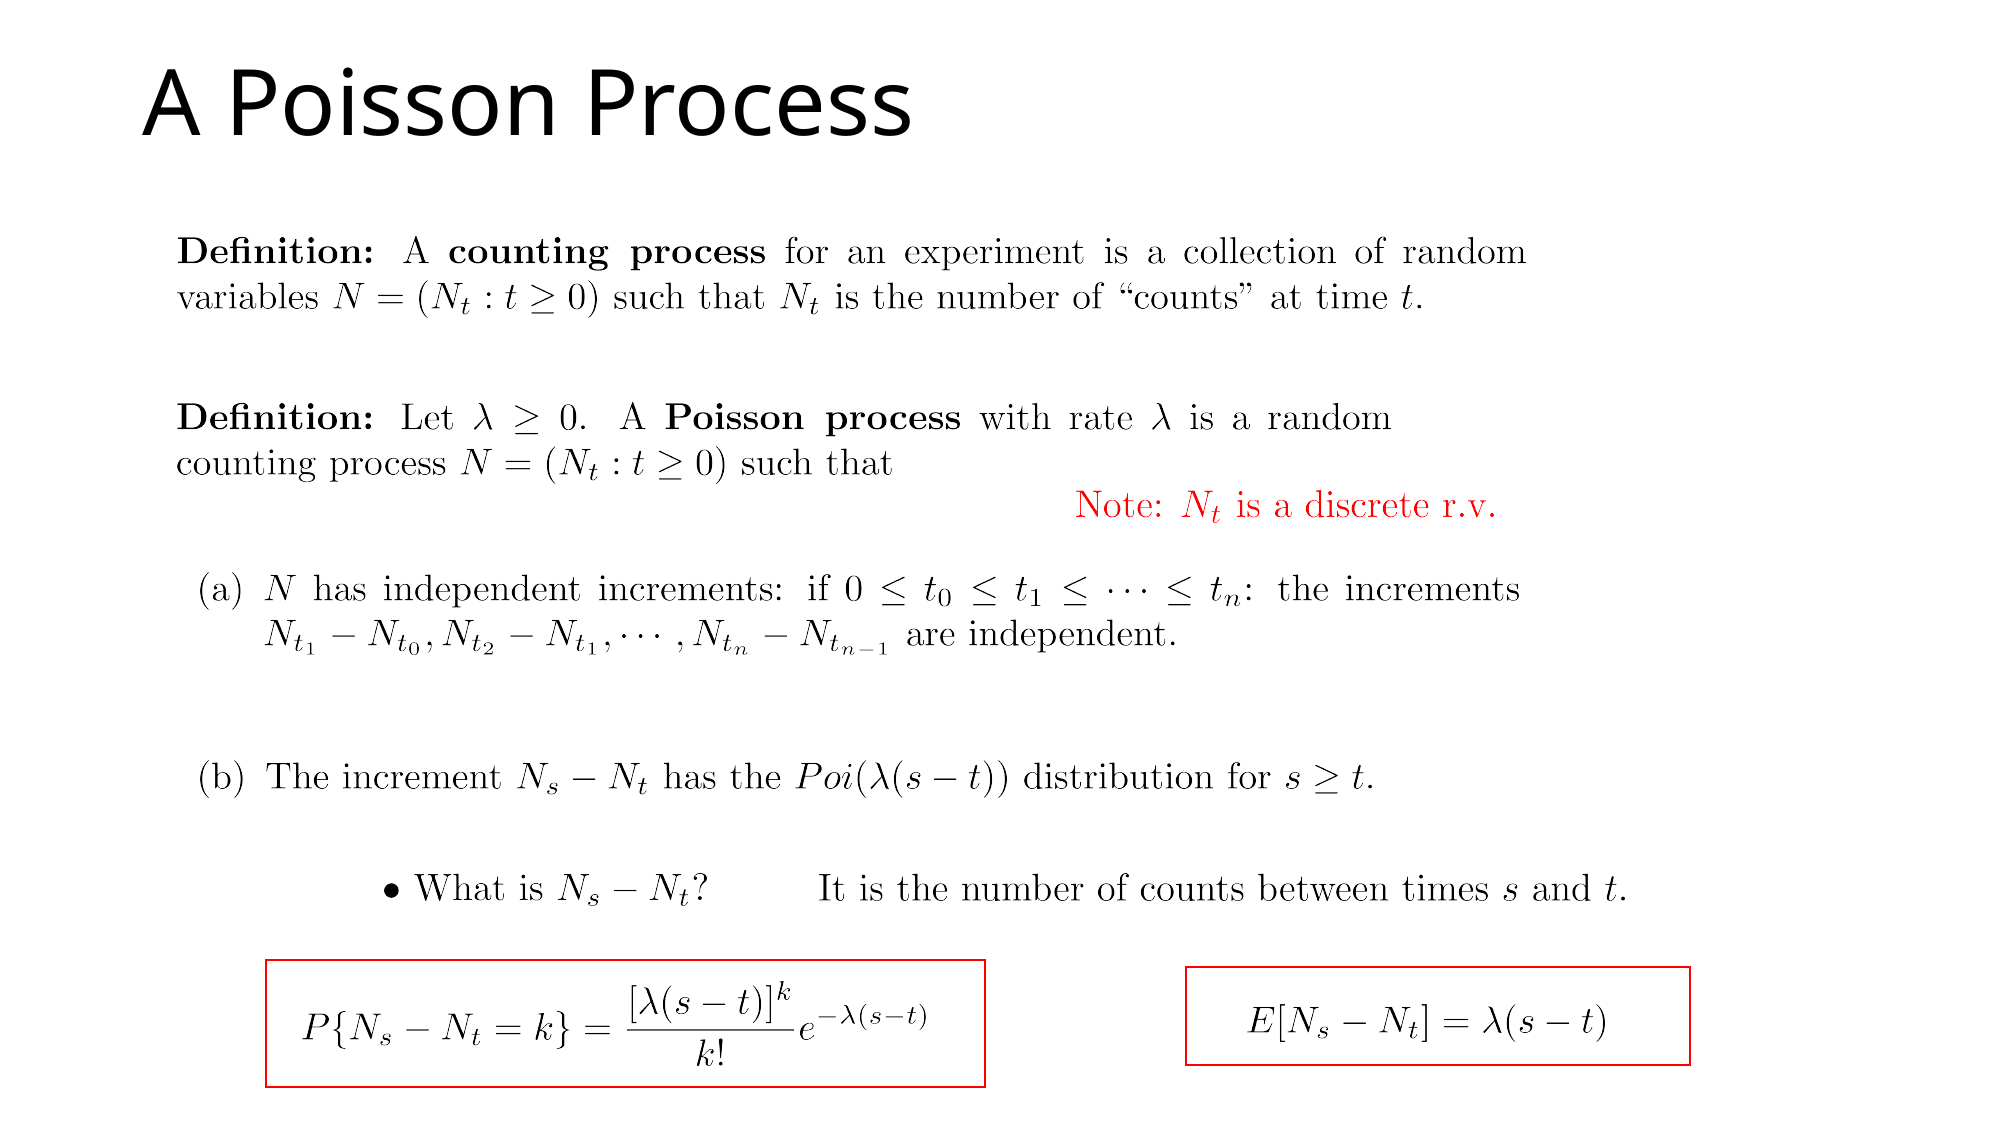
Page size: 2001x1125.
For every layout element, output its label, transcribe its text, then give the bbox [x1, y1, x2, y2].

picture [1247, 1004, 1606, 1042]
text_box [1185, 966, 1691, 1066]
picture [302, 981, 926, 1066]
picture [1076, 490, 1494, 523]
picture [384, 873, 707, 906]
picture [819, 873, 1625, 901]
picture [177, 402, 1391, 484]
text_box [265, 959, 986, 1088]
title A Poisson Process [127, 0, 1853, 214]
picture [200, 572, 1519, 655]
picture [200, 760, 1372, 798]
picture [177, 236, 1526, 318]
